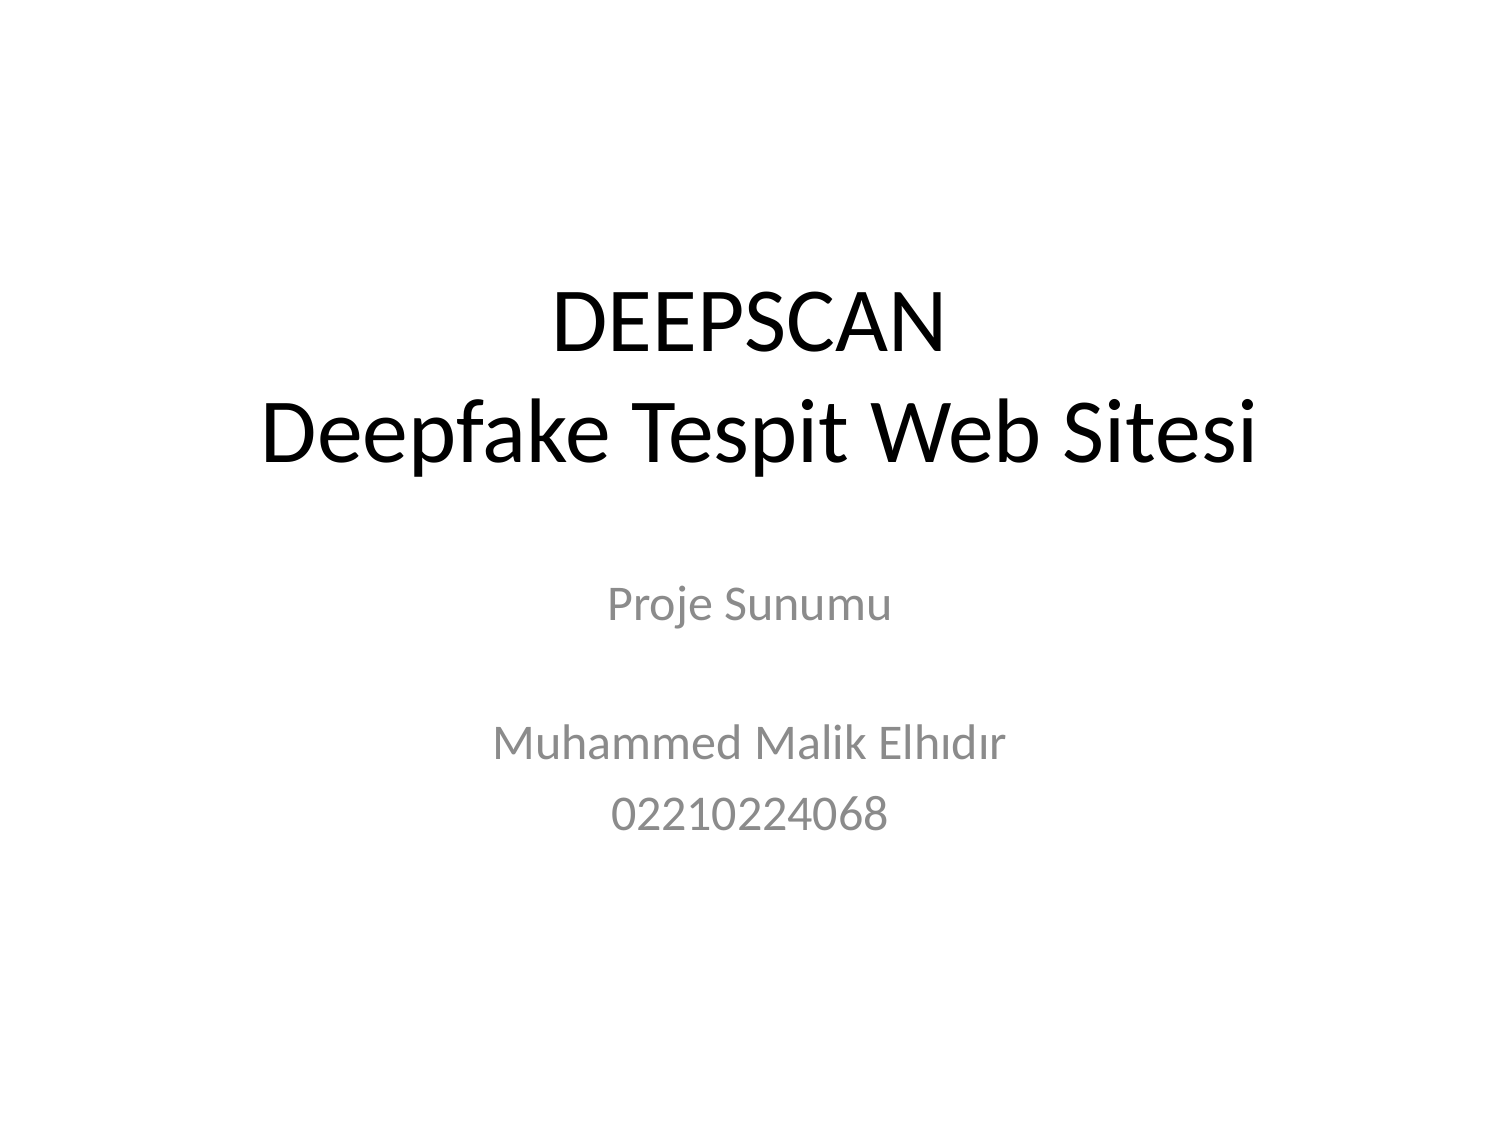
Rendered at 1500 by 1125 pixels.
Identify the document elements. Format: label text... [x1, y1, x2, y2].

subtitle Proje Sunumu Muhammed Malik Elhıdır 02210224068 [225, 562, 1275, 850]
title DEEPSCAN Deepfake Tespit Web Sitesi [83, 249, 1417, 491]
